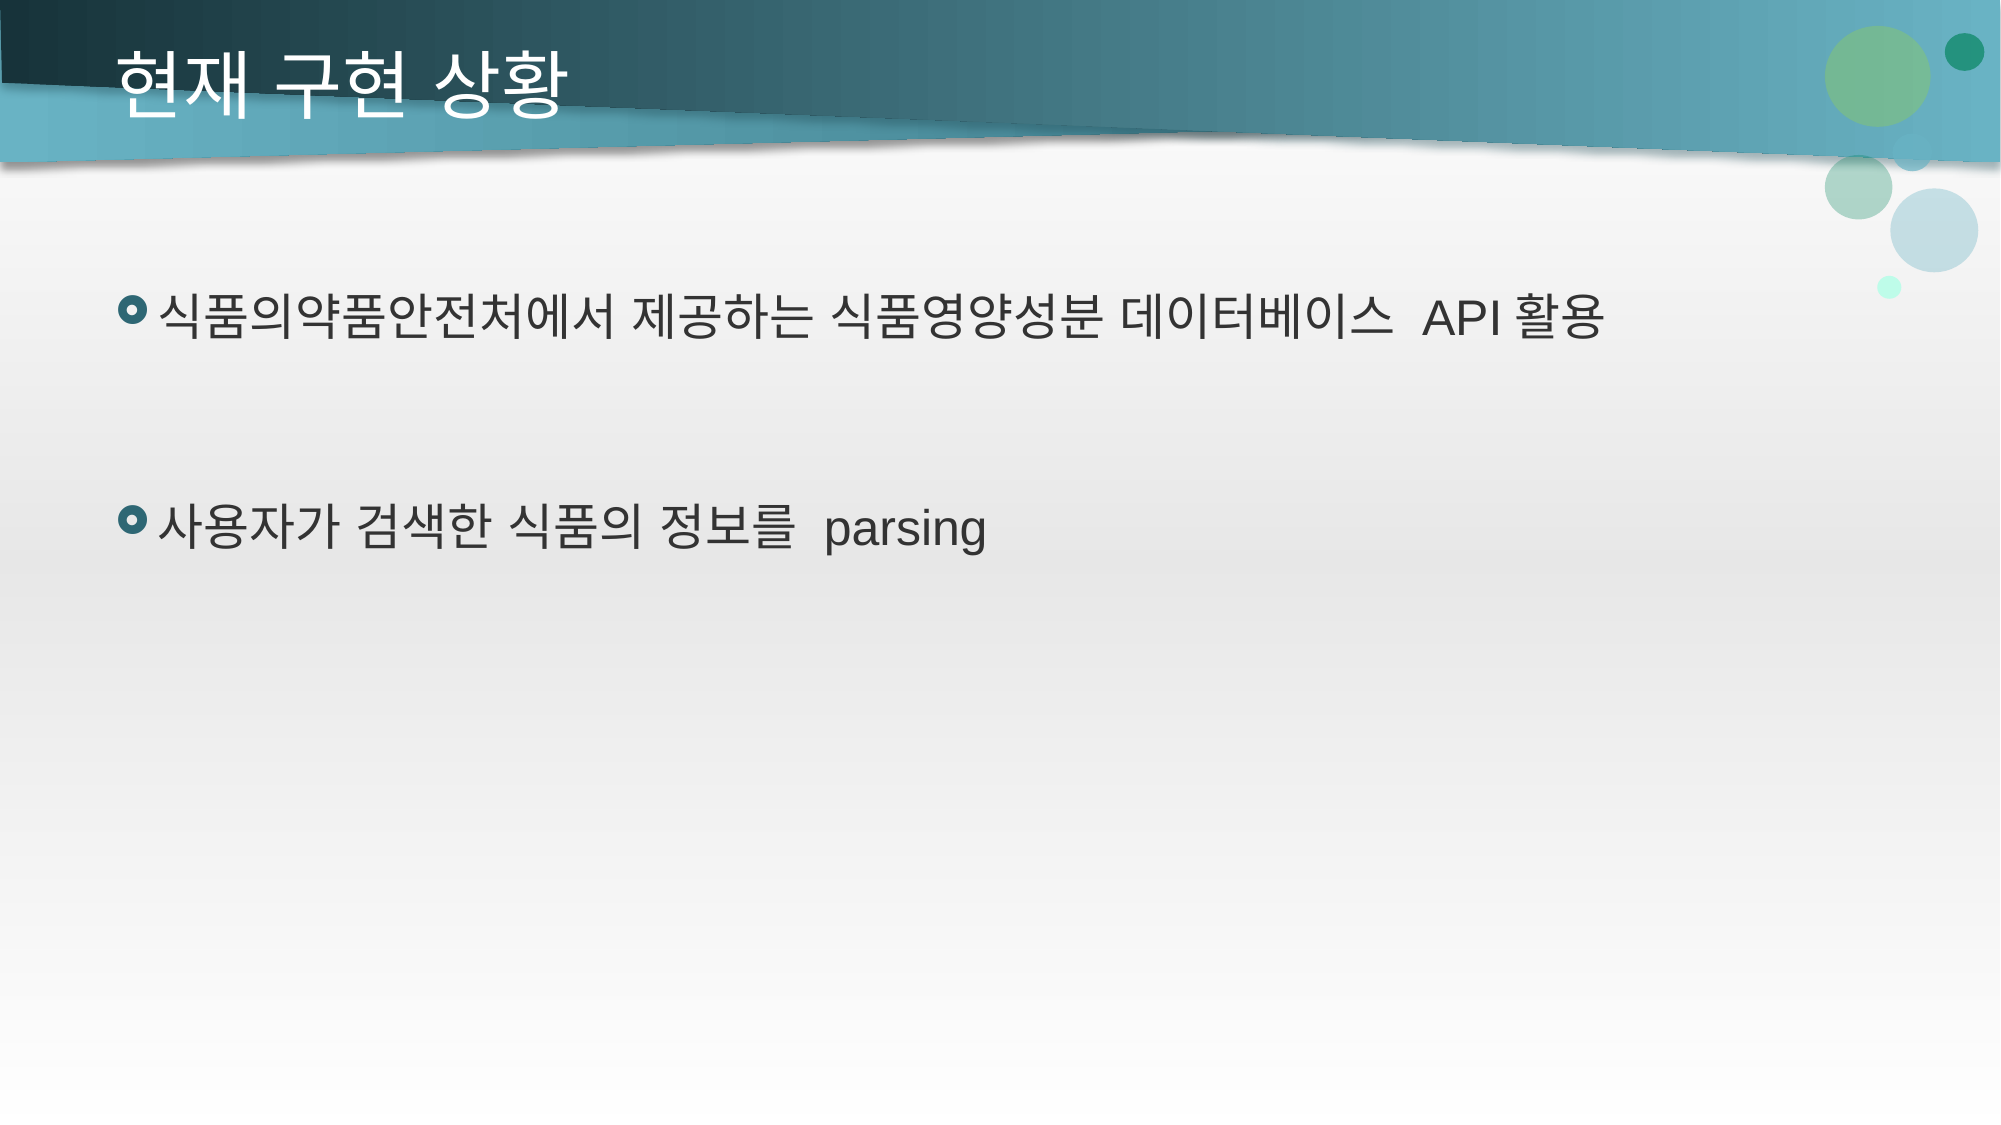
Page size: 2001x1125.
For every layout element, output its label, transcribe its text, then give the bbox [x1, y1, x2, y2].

list 식품의약품안전처에서 제공하는 식품영양성분 데이터베이스 API활용 사용자가 검색한 식품의 정보를 parsing [99, 277, 1900, 1122]
title 현재 구현 상황 [99, 12, 1900, 155]
